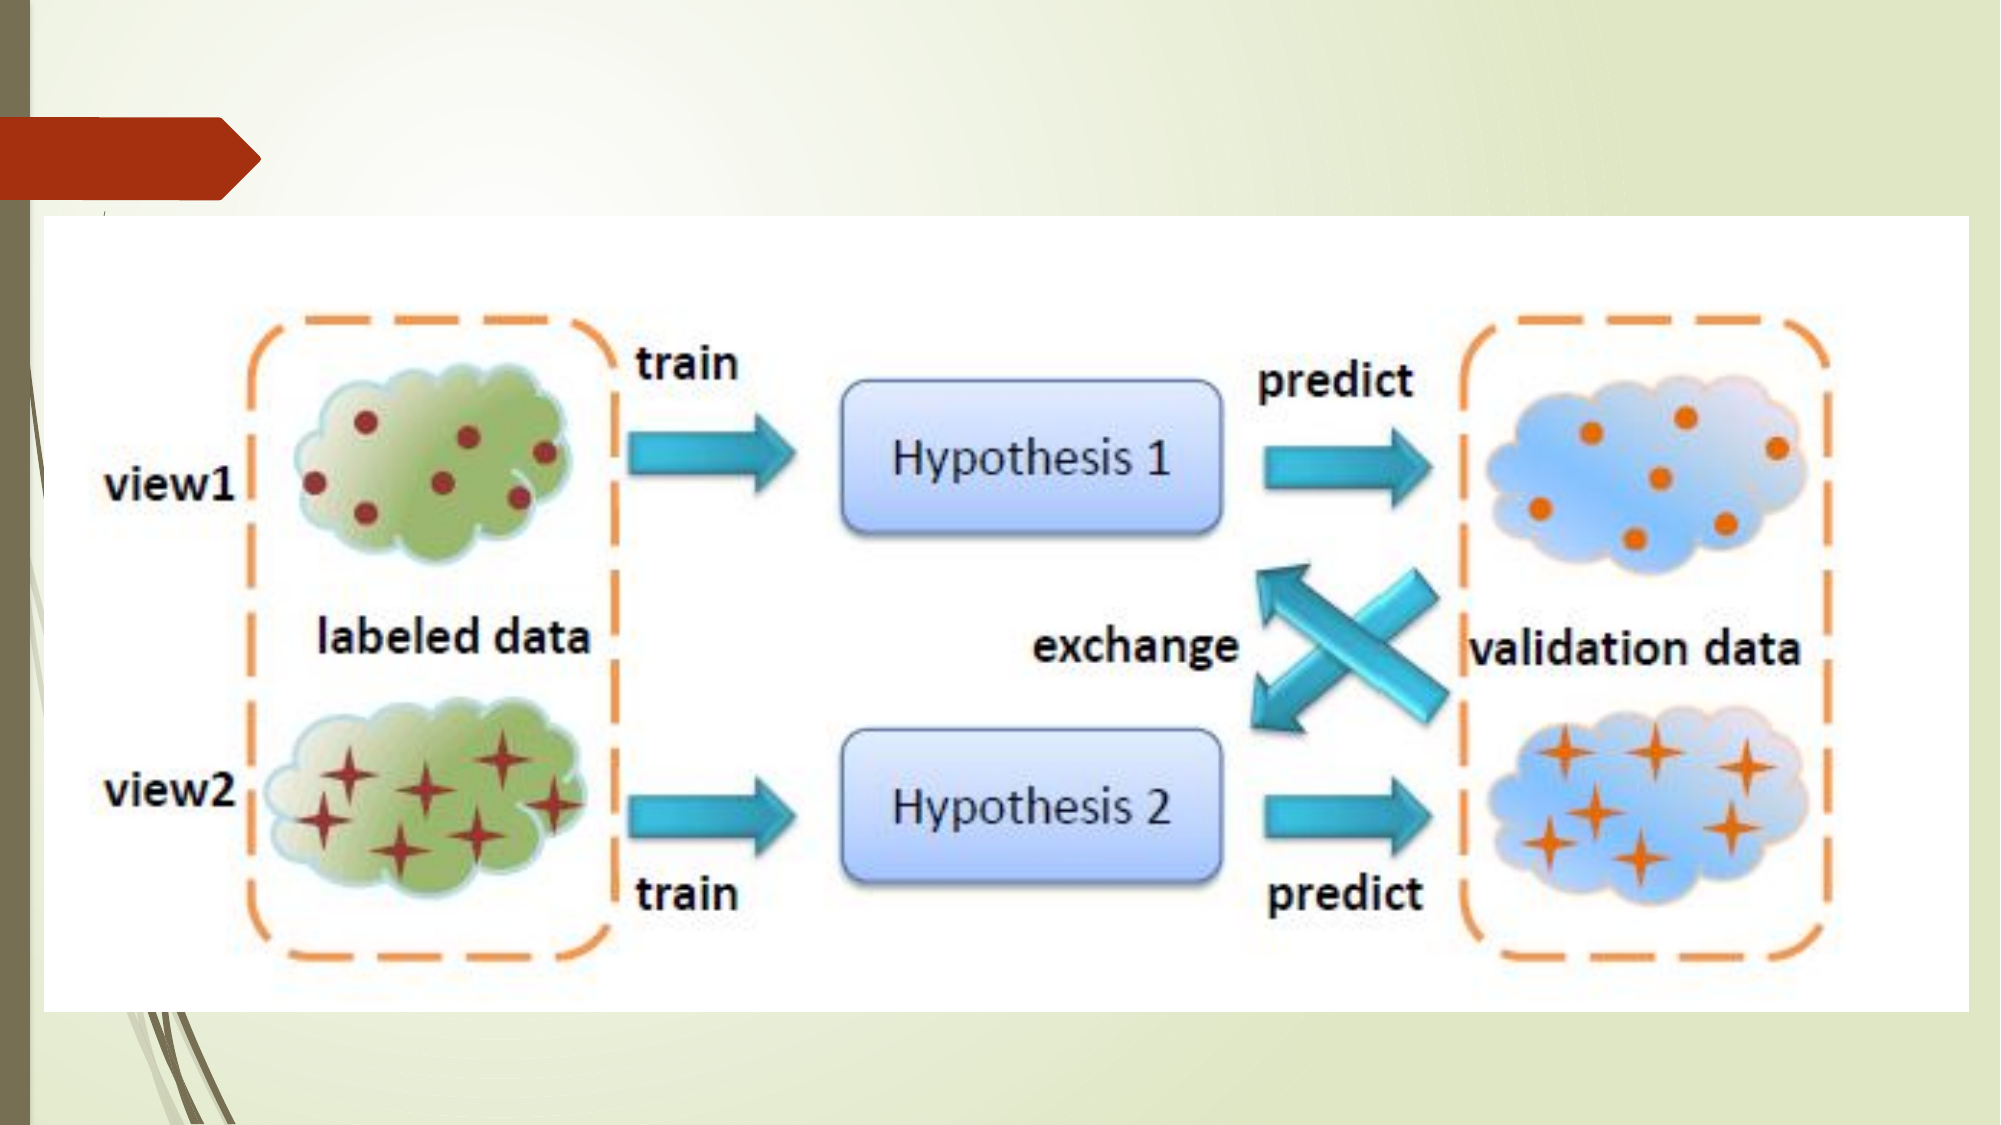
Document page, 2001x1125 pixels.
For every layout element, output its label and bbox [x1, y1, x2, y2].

list [44, 216, 1970, 1013]
